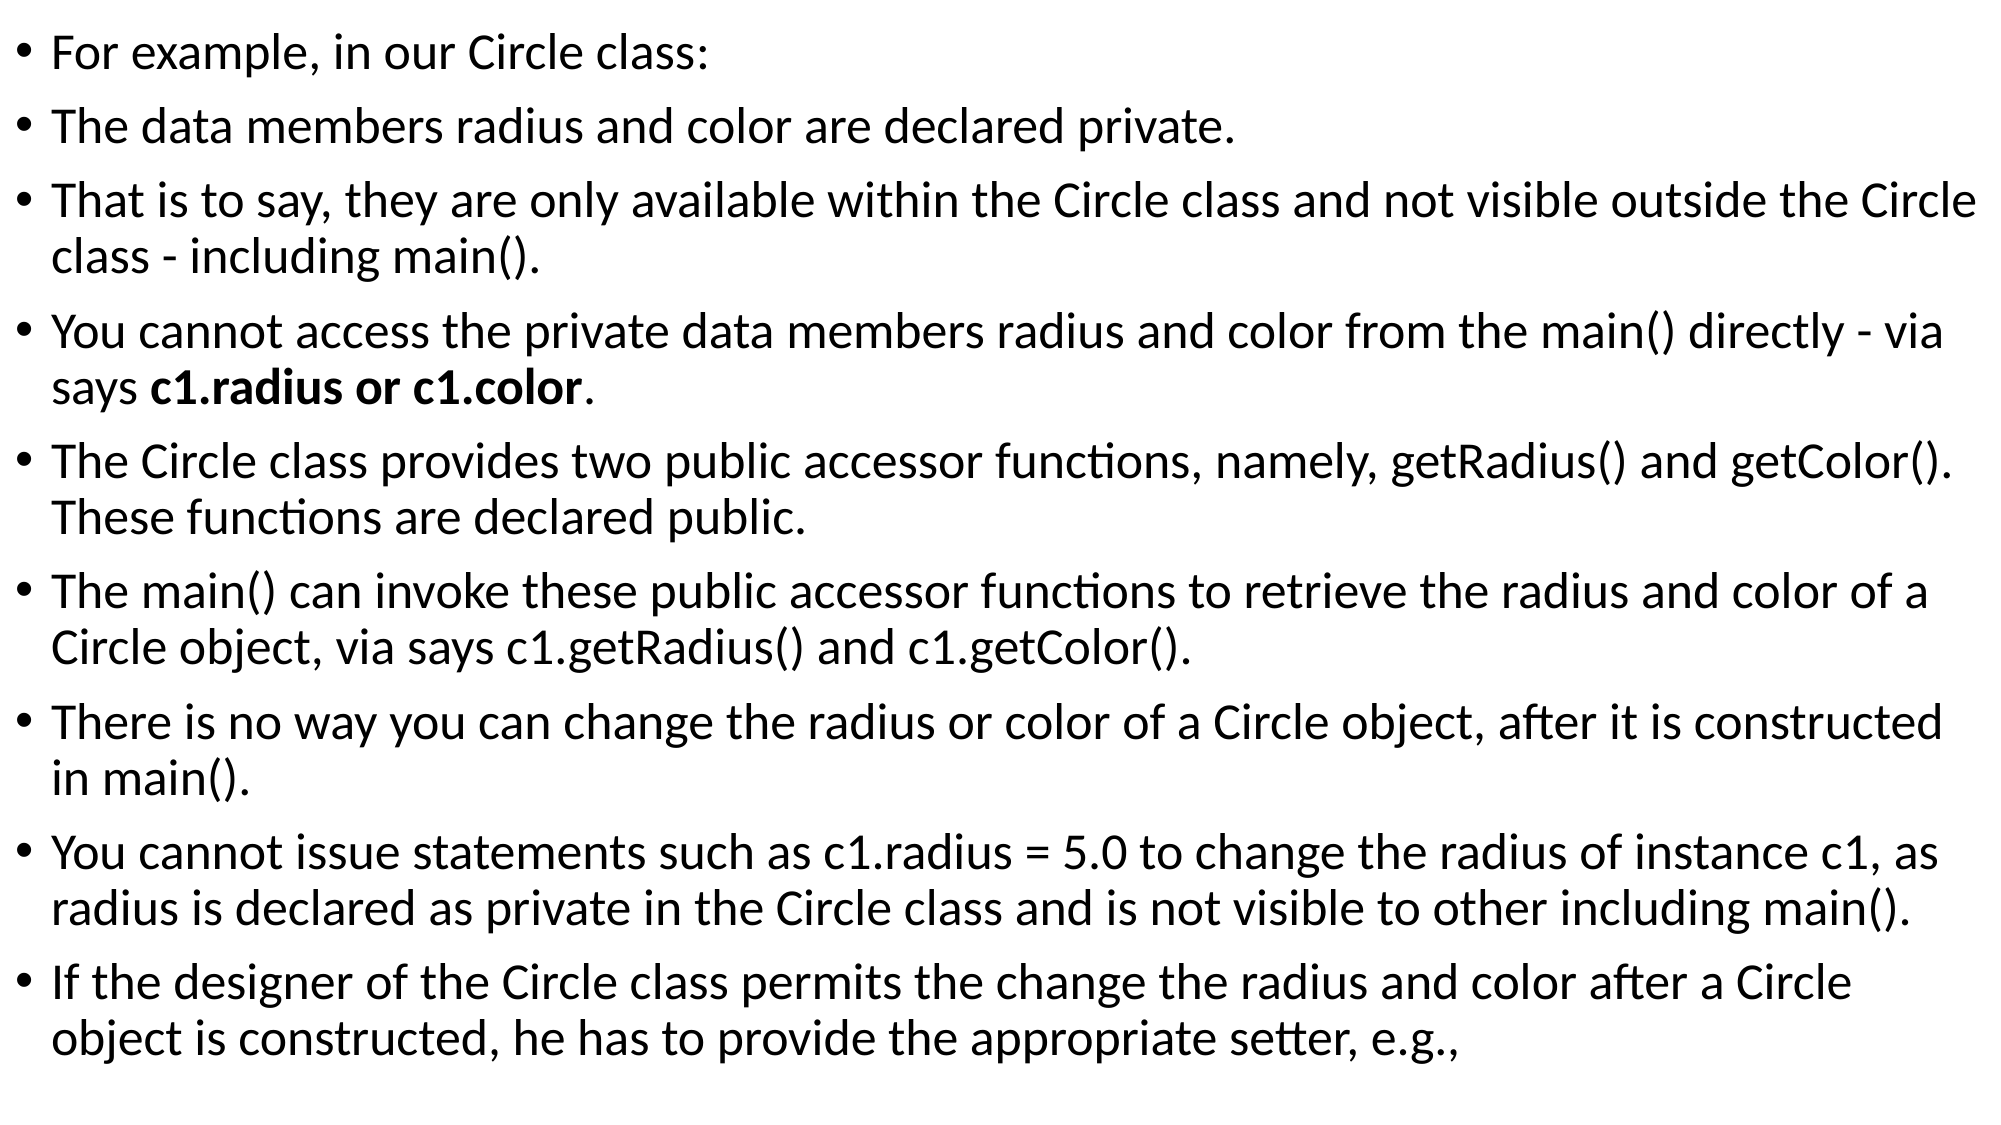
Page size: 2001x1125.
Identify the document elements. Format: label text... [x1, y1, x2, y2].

list For example, in our Circle class: The data members radius and color are declared private. That is to say, they are only available within the Circle class and not visible outside the Circle class - including main(). You cannot access the private data members radius and color from the main() directly - via says c1.radius or c1.color. The Circle class provides two public accessor functions, namely, getRadius() and getColor(). These functions are declared public. The main() can invoke these public accessor functions to retrieve the radius and color of a Circle object, via says c1.getRadius() and c1.getColor(). There is no way you can change the radius or color of a Circle object, after it is constructed in main(). You cannot issue statements such as c1.radius = 5.0 to change the radius of instance c1, as radius is declared as private in the Circle class and is not visible to other including main(). If the designer of the Circle class permits the change the radius and color after a Circle object is constructed, he has to provide the appropriate setter, e.g., [0, 17, 2000, 1125]
